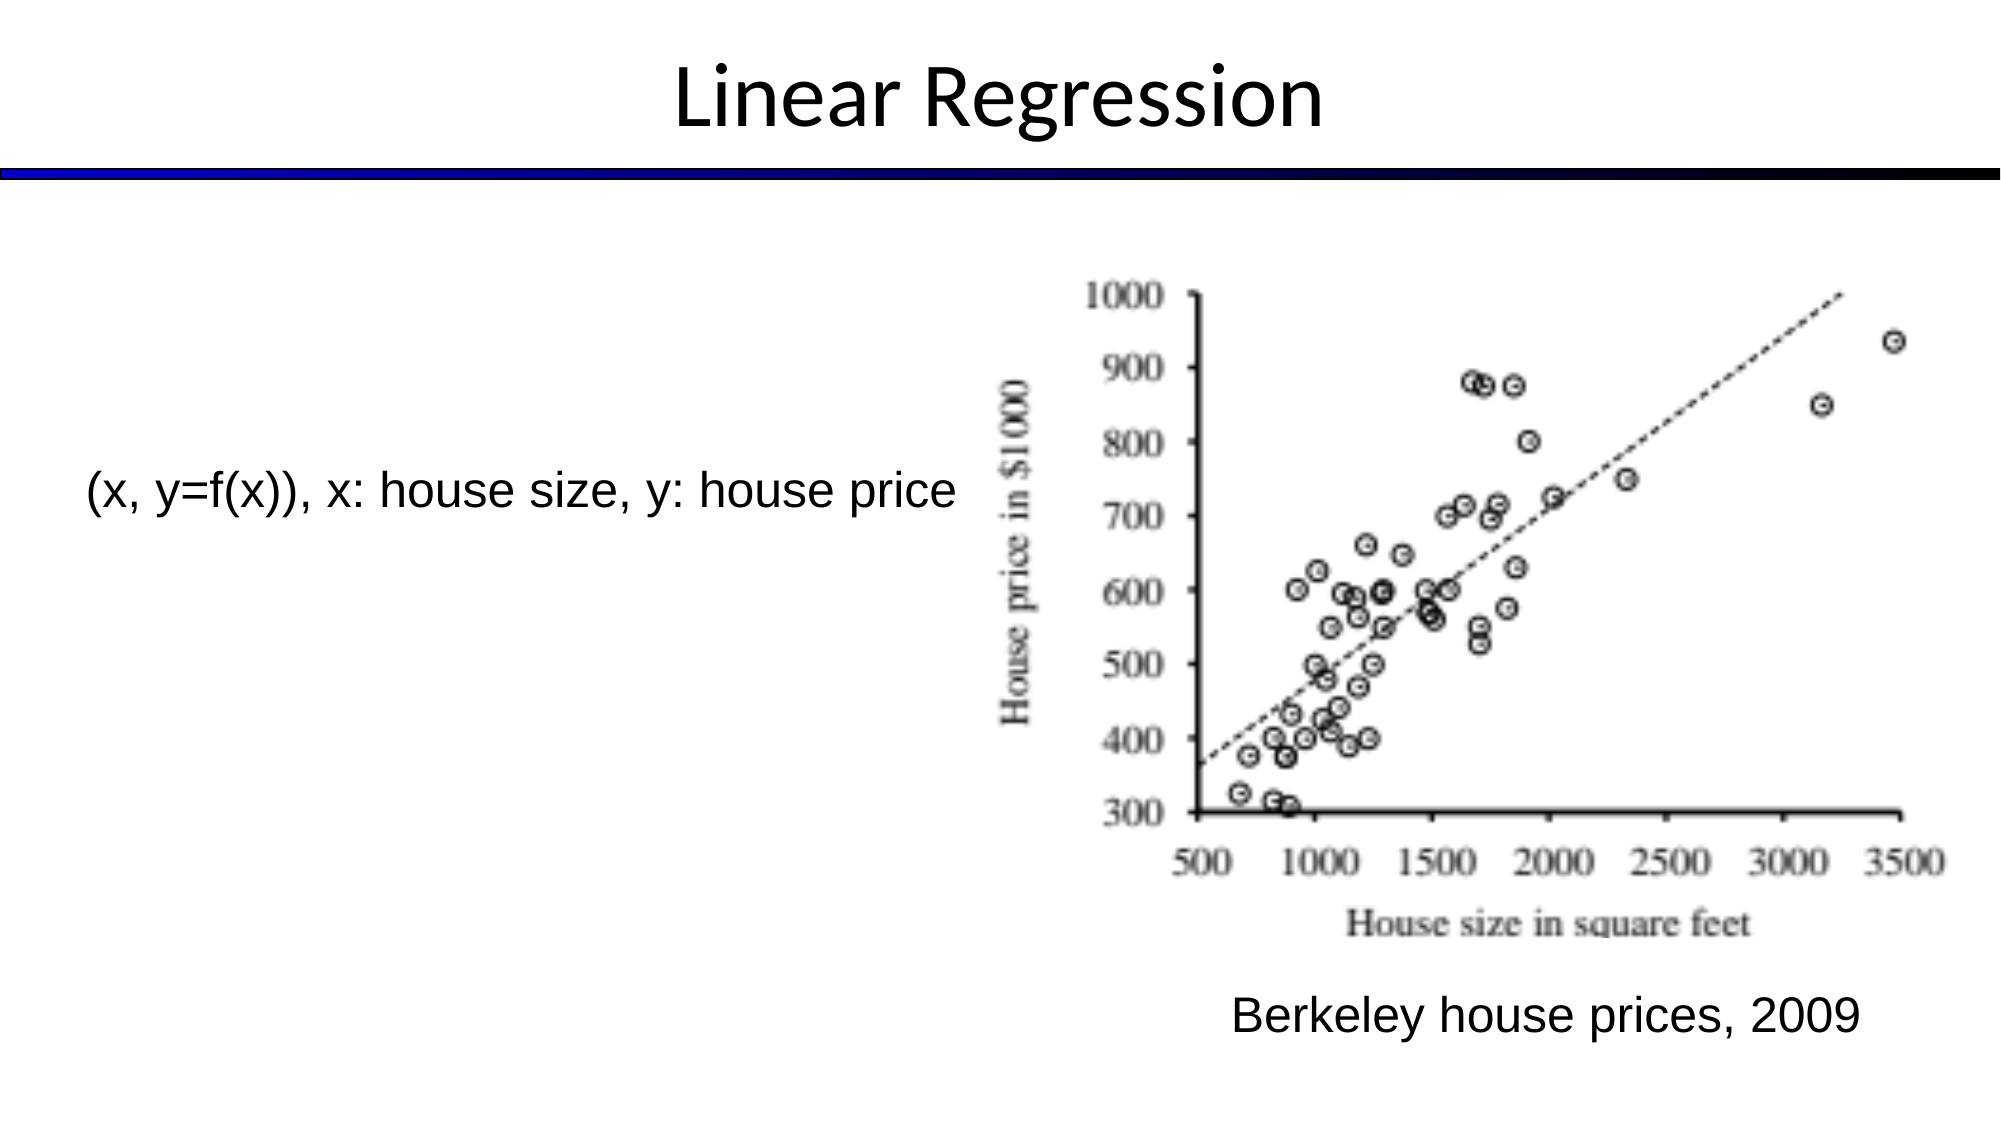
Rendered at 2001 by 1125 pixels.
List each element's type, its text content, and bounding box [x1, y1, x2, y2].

text_box Berkeley house prices, 2009 [1216, 974, 1877, 1050]
picture [976, 249, 1961, 938]
title Linear Regression [0, 0, 2000, 184]
text_box (x, y=f(x)), x: house size, y: house price [70, 449, 971, 525]
